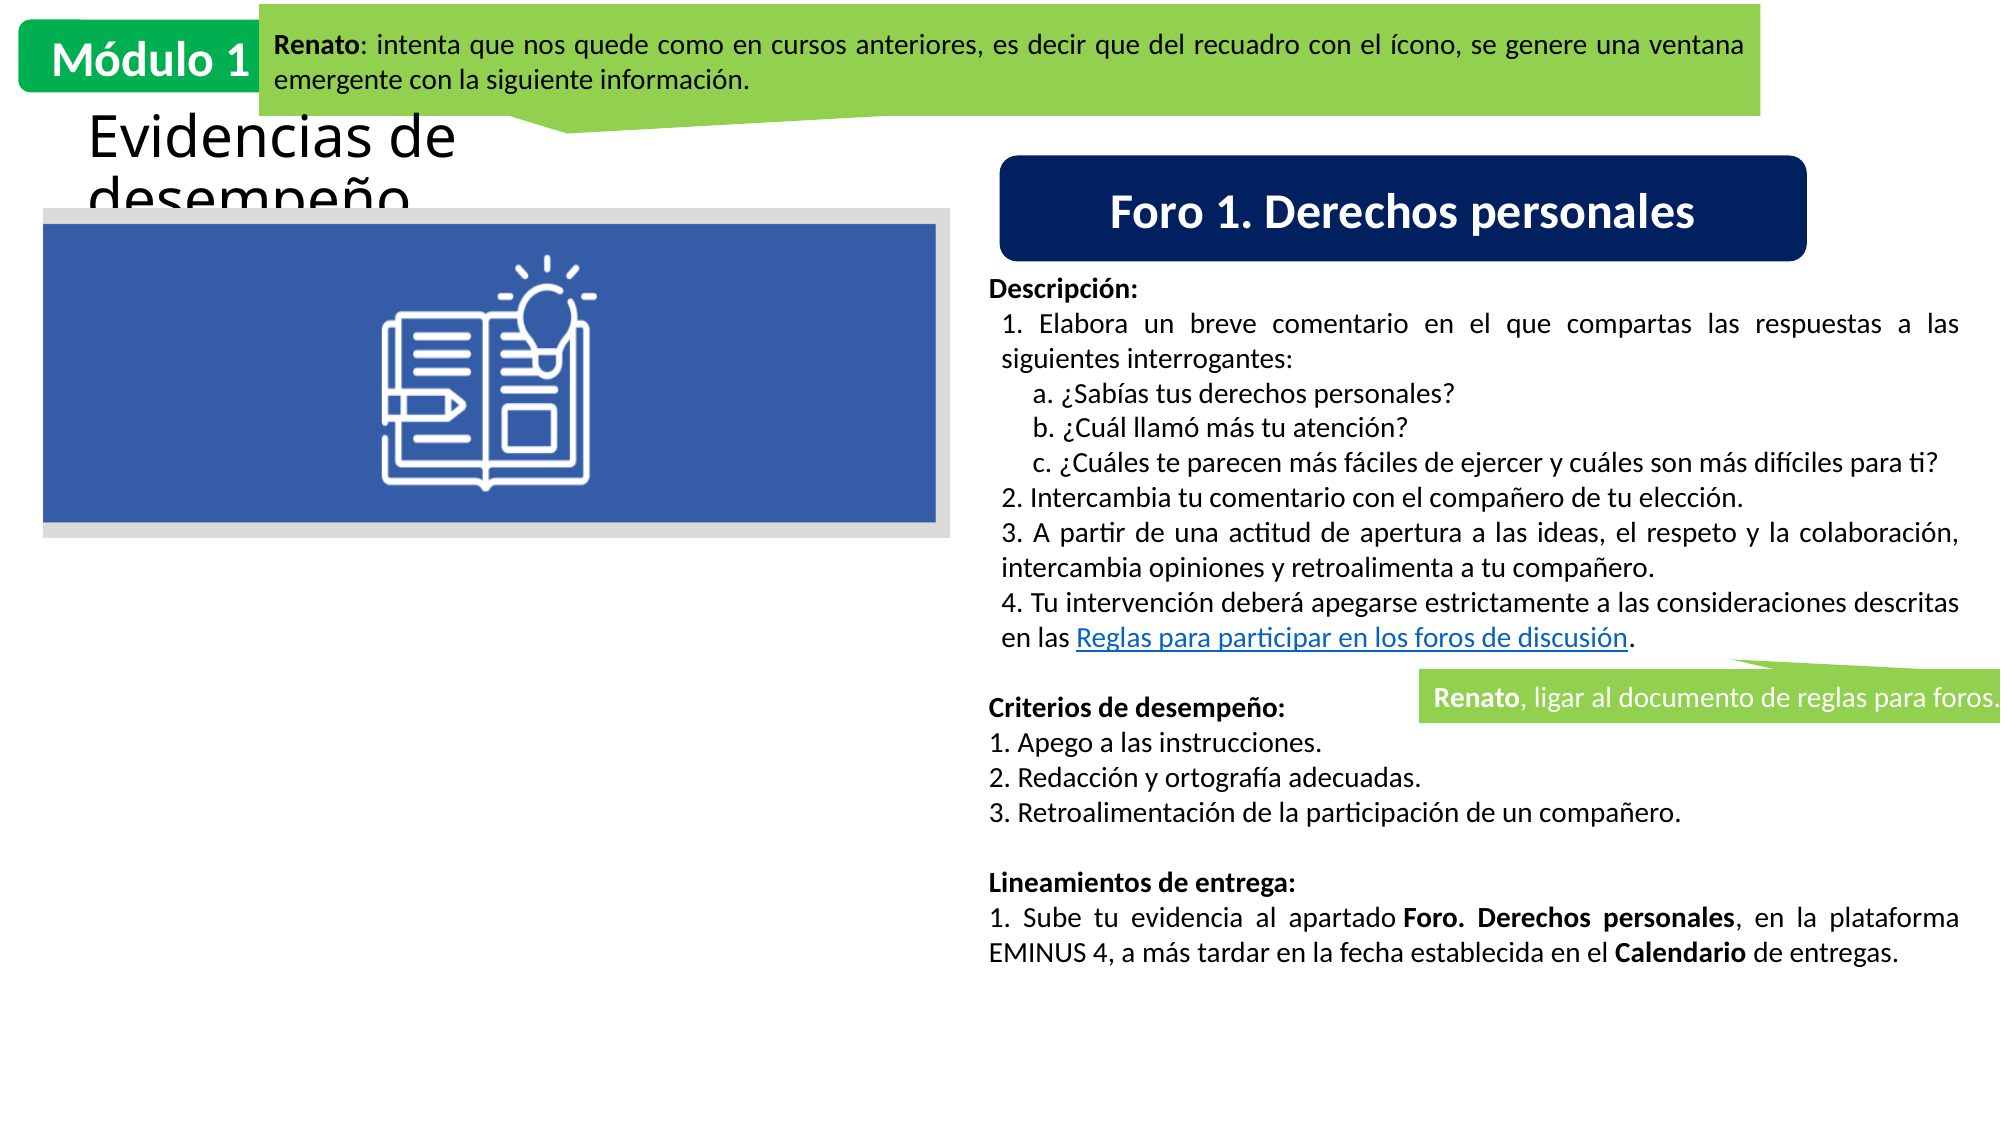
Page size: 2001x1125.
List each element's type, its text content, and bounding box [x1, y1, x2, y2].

text_box Módulo 1 [17, 18, 258, 94]
text_box Descripción: 1. Elabora un breve comentario en el que compartas las respuestas a las siguientes interrogantes: a. ¿Sabías tus derechos personales? b. ¿Cuál llamó más tu atención? c. ¿Cuáles te parecen más fáciles de ejercer y cuáles son más difíciles para ti? 2. Intercambia tu comentario con el compañero de tu elección. 3. A partir de una actitud de apertura a las ideas, el respeto y la colaboración, intercambia opiniones y retroalimenta a tu compañero. 4. Tu intervención deberá apegarse estrictamente a las consideraciones descritas en las Reglas para participar en los foros de discusión. Criterios de desempeño: 1. Apego a las instrucciones. 2. Redacción y ortografía adecuadas. 3. Retroalimentación de la participación de un compañero. Lineamientos de entrega: 1. Sube tu evidencia al apartado Foro. Derechos personales, en la plataforma EMINUS 4, a más tardar en la fecha establecida en el Calendario de entregas. [974, 261, 1975, 976]
text_box Renato: intenta que nos quede como en cursos anteriores, es decir que del recuadro con el ícono, se genere una ventana emergente con la siguiente información. [258, 3, 1762, 126]
text_box Renato, ligar al documento de reglas para foros. [1418, 658, 2000, 725]
picture [42, 208, 950, 538]
text_box Foro 1. Derechos personales [998, 154, 1808, 261]
title Evidencias de desempeño [72, 93, 737, 208]
